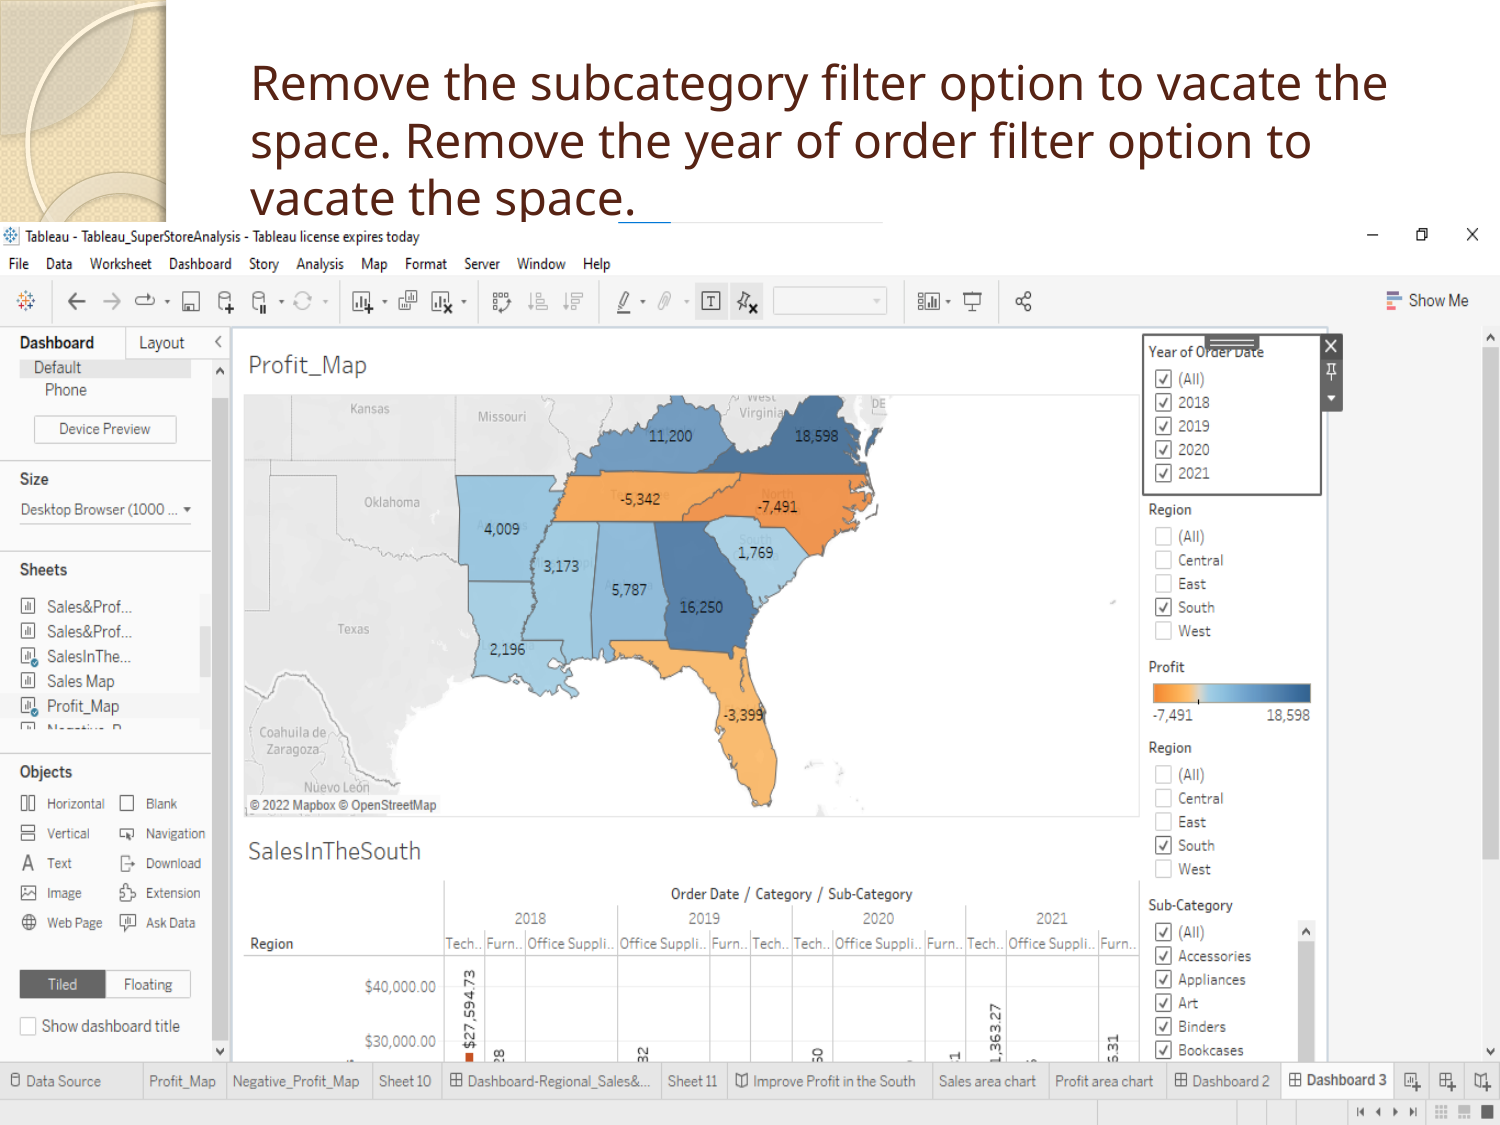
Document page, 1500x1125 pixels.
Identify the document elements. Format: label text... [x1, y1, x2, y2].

title Remove the subcategory filter option to vacate the space. Remove the year of order filter option to vacate the space. [235, 45, 1466, 218]
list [0, 222, 1500, 1125]
